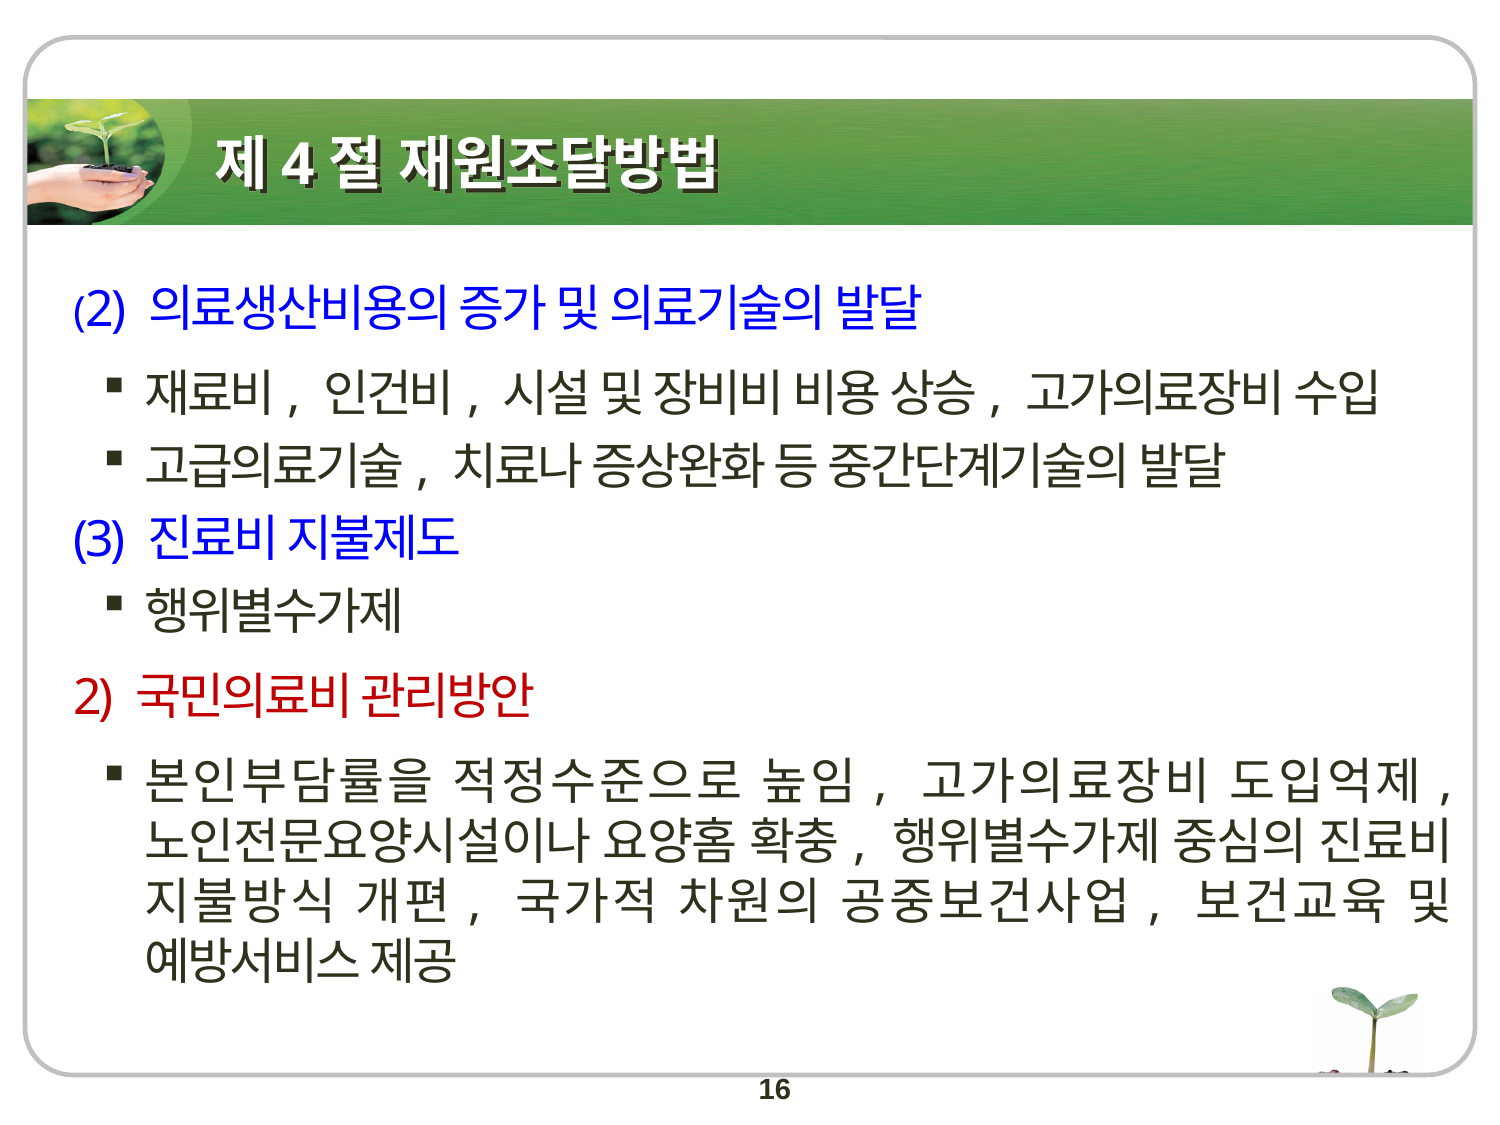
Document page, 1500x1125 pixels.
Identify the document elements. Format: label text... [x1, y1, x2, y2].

picture [1312, 997, 1425, 1072]
picture [28, 99, 1472, 225]
slide_number 16 [599, 1062, 951, 1103]
title 제4절 재원조달방법 [198, 116, 1400, 205]
text_box (2) 의료생산비용의 증가 및 의료기술의 발달 재료비, 인건비, 시설 및 장비비 비용 상승, 고가의료장비 수입 고급의료기술, 치료나 증상완화 등 중간단계기술의 발달 (3) 진료비 지불제도 행위별수가제 2) 국민의료비 관리방안 본인부담률을 적정수준으로 높임, 고가의료장비 도입억제, 노인전문요양시설이나 요양홈 확충, 행위별수가제 중심의 진료비 지불방식 개편, 국가적 차원의 공중보건사업, 보건교육 및 예방서비스 제공 [58, 269, 1465, 997]
